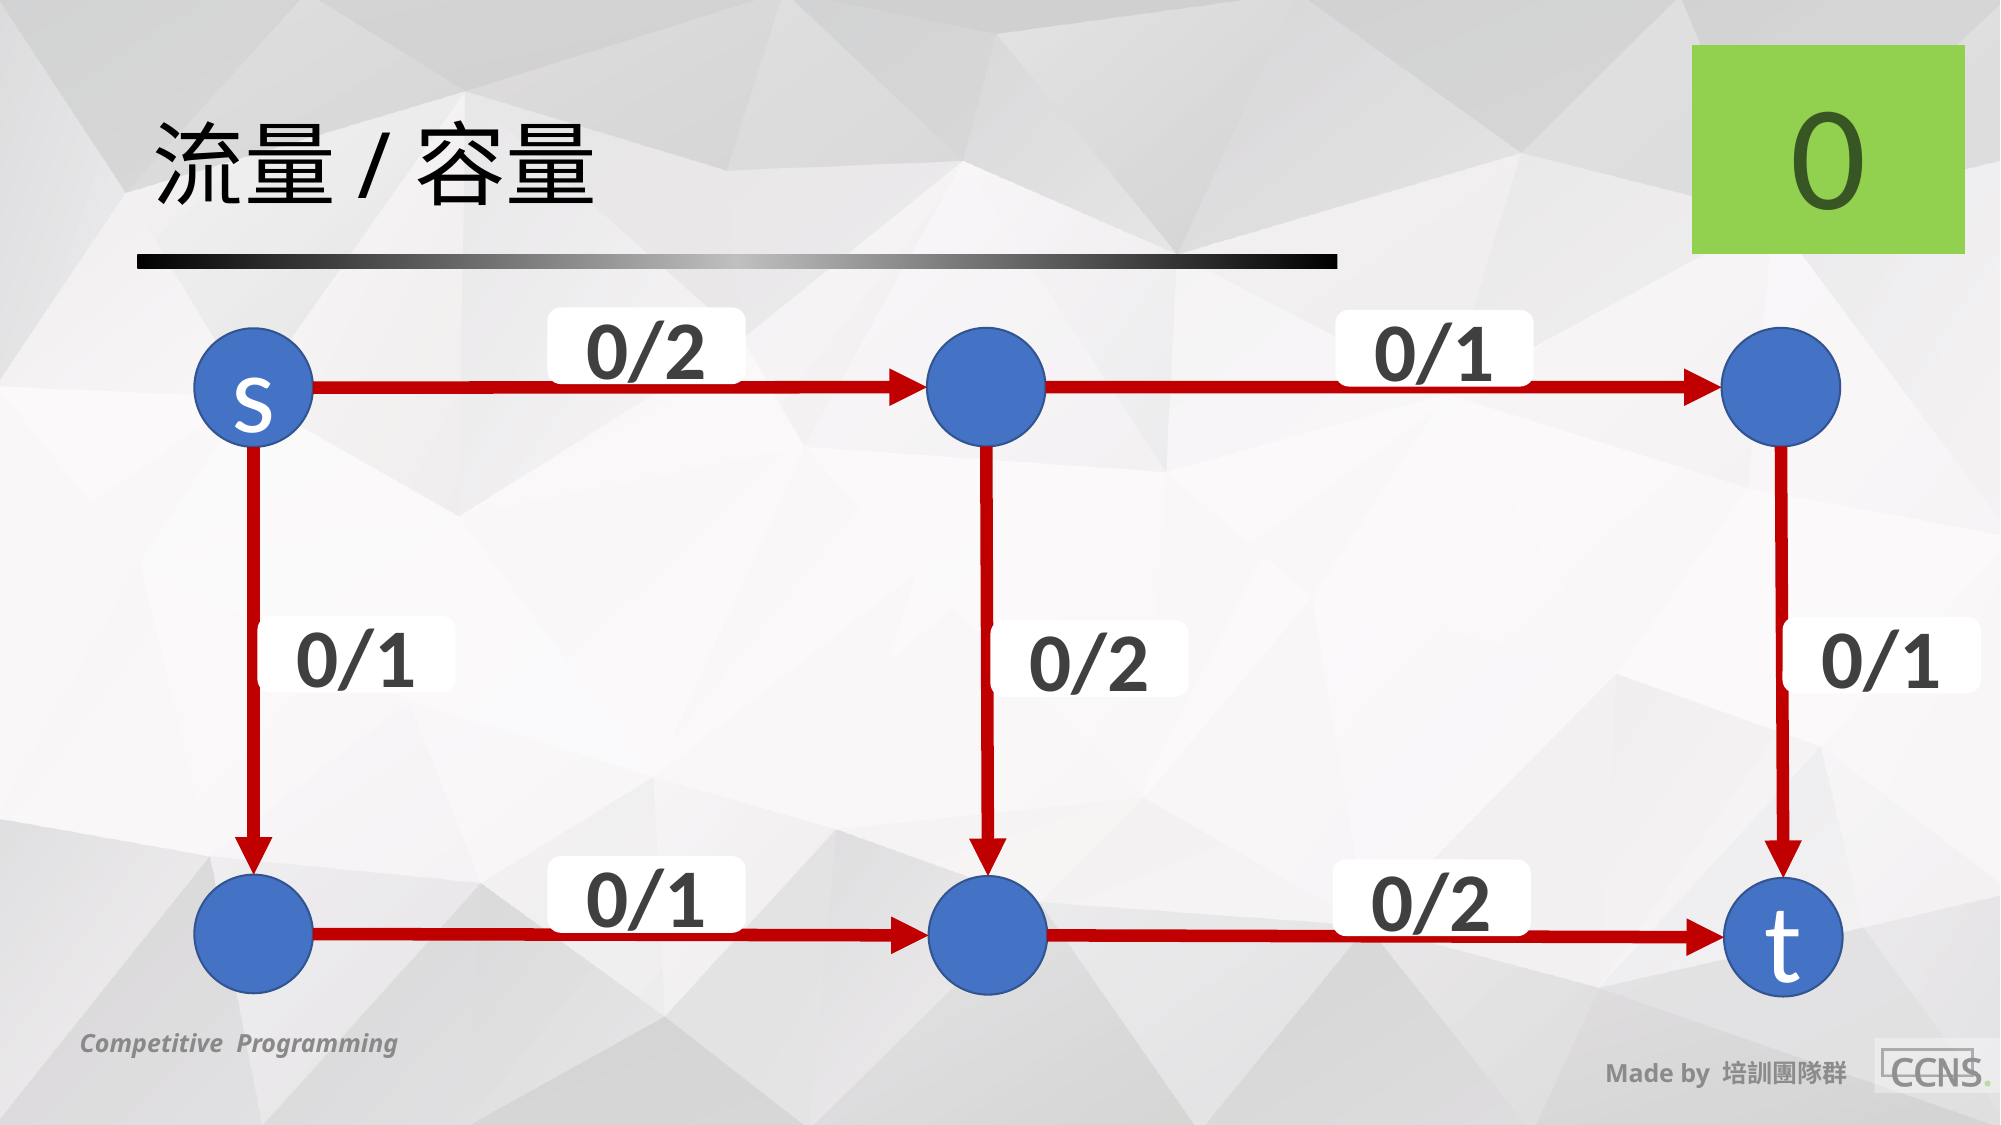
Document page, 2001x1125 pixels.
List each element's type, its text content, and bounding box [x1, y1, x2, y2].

text_box [925, 326, 1047, 448]
text_box 0 [1692, 45, 1965, 254]
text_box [1780, 446, 1784, 878]
text_box [1720, 326, 1842, 448]
text_box 0/2 [1332, 859, 1531, 935]
text_box 0/2 [990, 620, 1189, 697]
text_box 0/2 [547, 307, 746, 385]
text_box 0/1 [257, 616, 456, 693]
text_box s [193, 327, 314, 448]
text_box 0/1 [1335, 309, 1534, 387]
text_box t [1723, 876, 1844, 998]
text_box [193, 873, 314, 995]
title 流量/容量 [137, 59, 1863, 278]
text_box 0/1 [547, 856, 746, 933]
picture [0, 0, 2000, 1125]
text_box 0/1 [1784, 616, 1981, 694]
text_box [927, 875, 1048, 996]
